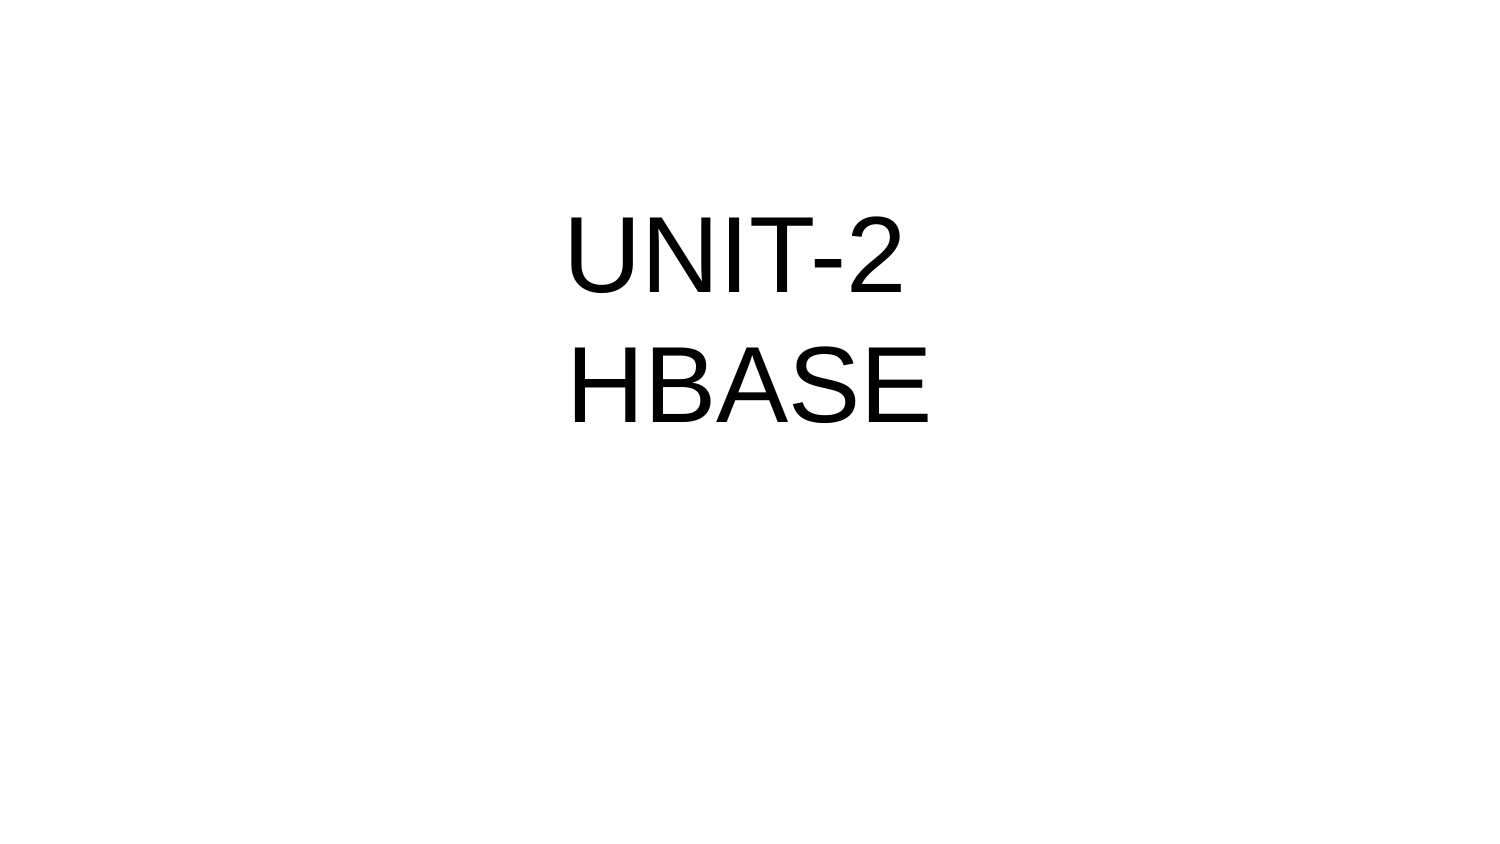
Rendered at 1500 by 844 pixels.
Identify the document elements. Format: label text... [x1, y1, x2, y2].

title UNIT-2 HBASE [51, 122, 1449, 459]
